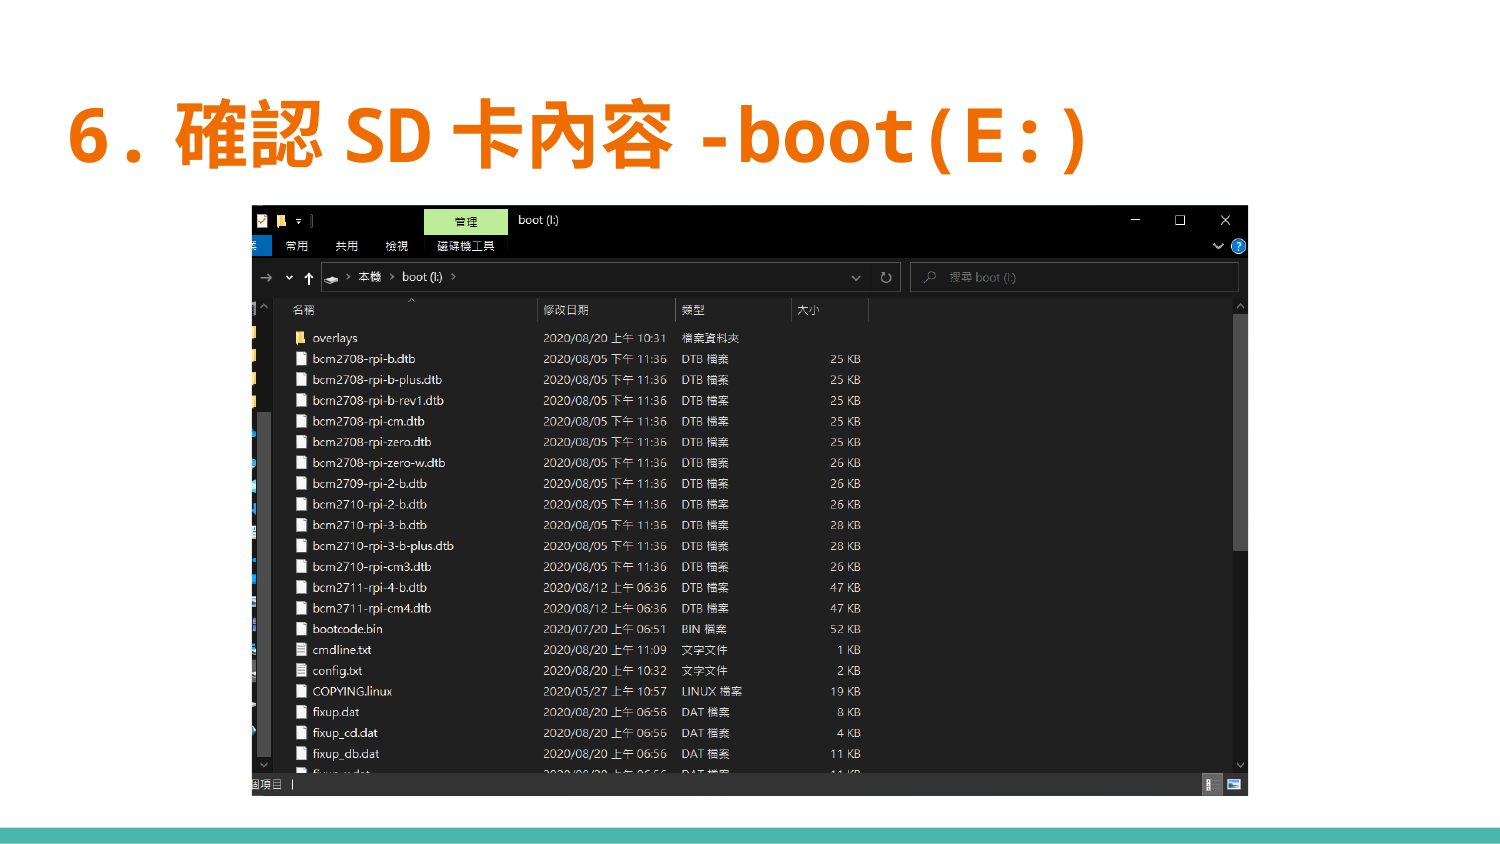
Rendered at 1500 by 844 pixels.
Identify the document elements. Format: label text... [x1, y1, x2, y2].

picture [251, 204, 1249, 796]
title 6.確認SD卡內容-boot(E:) [51, 72, 1449, 189]
